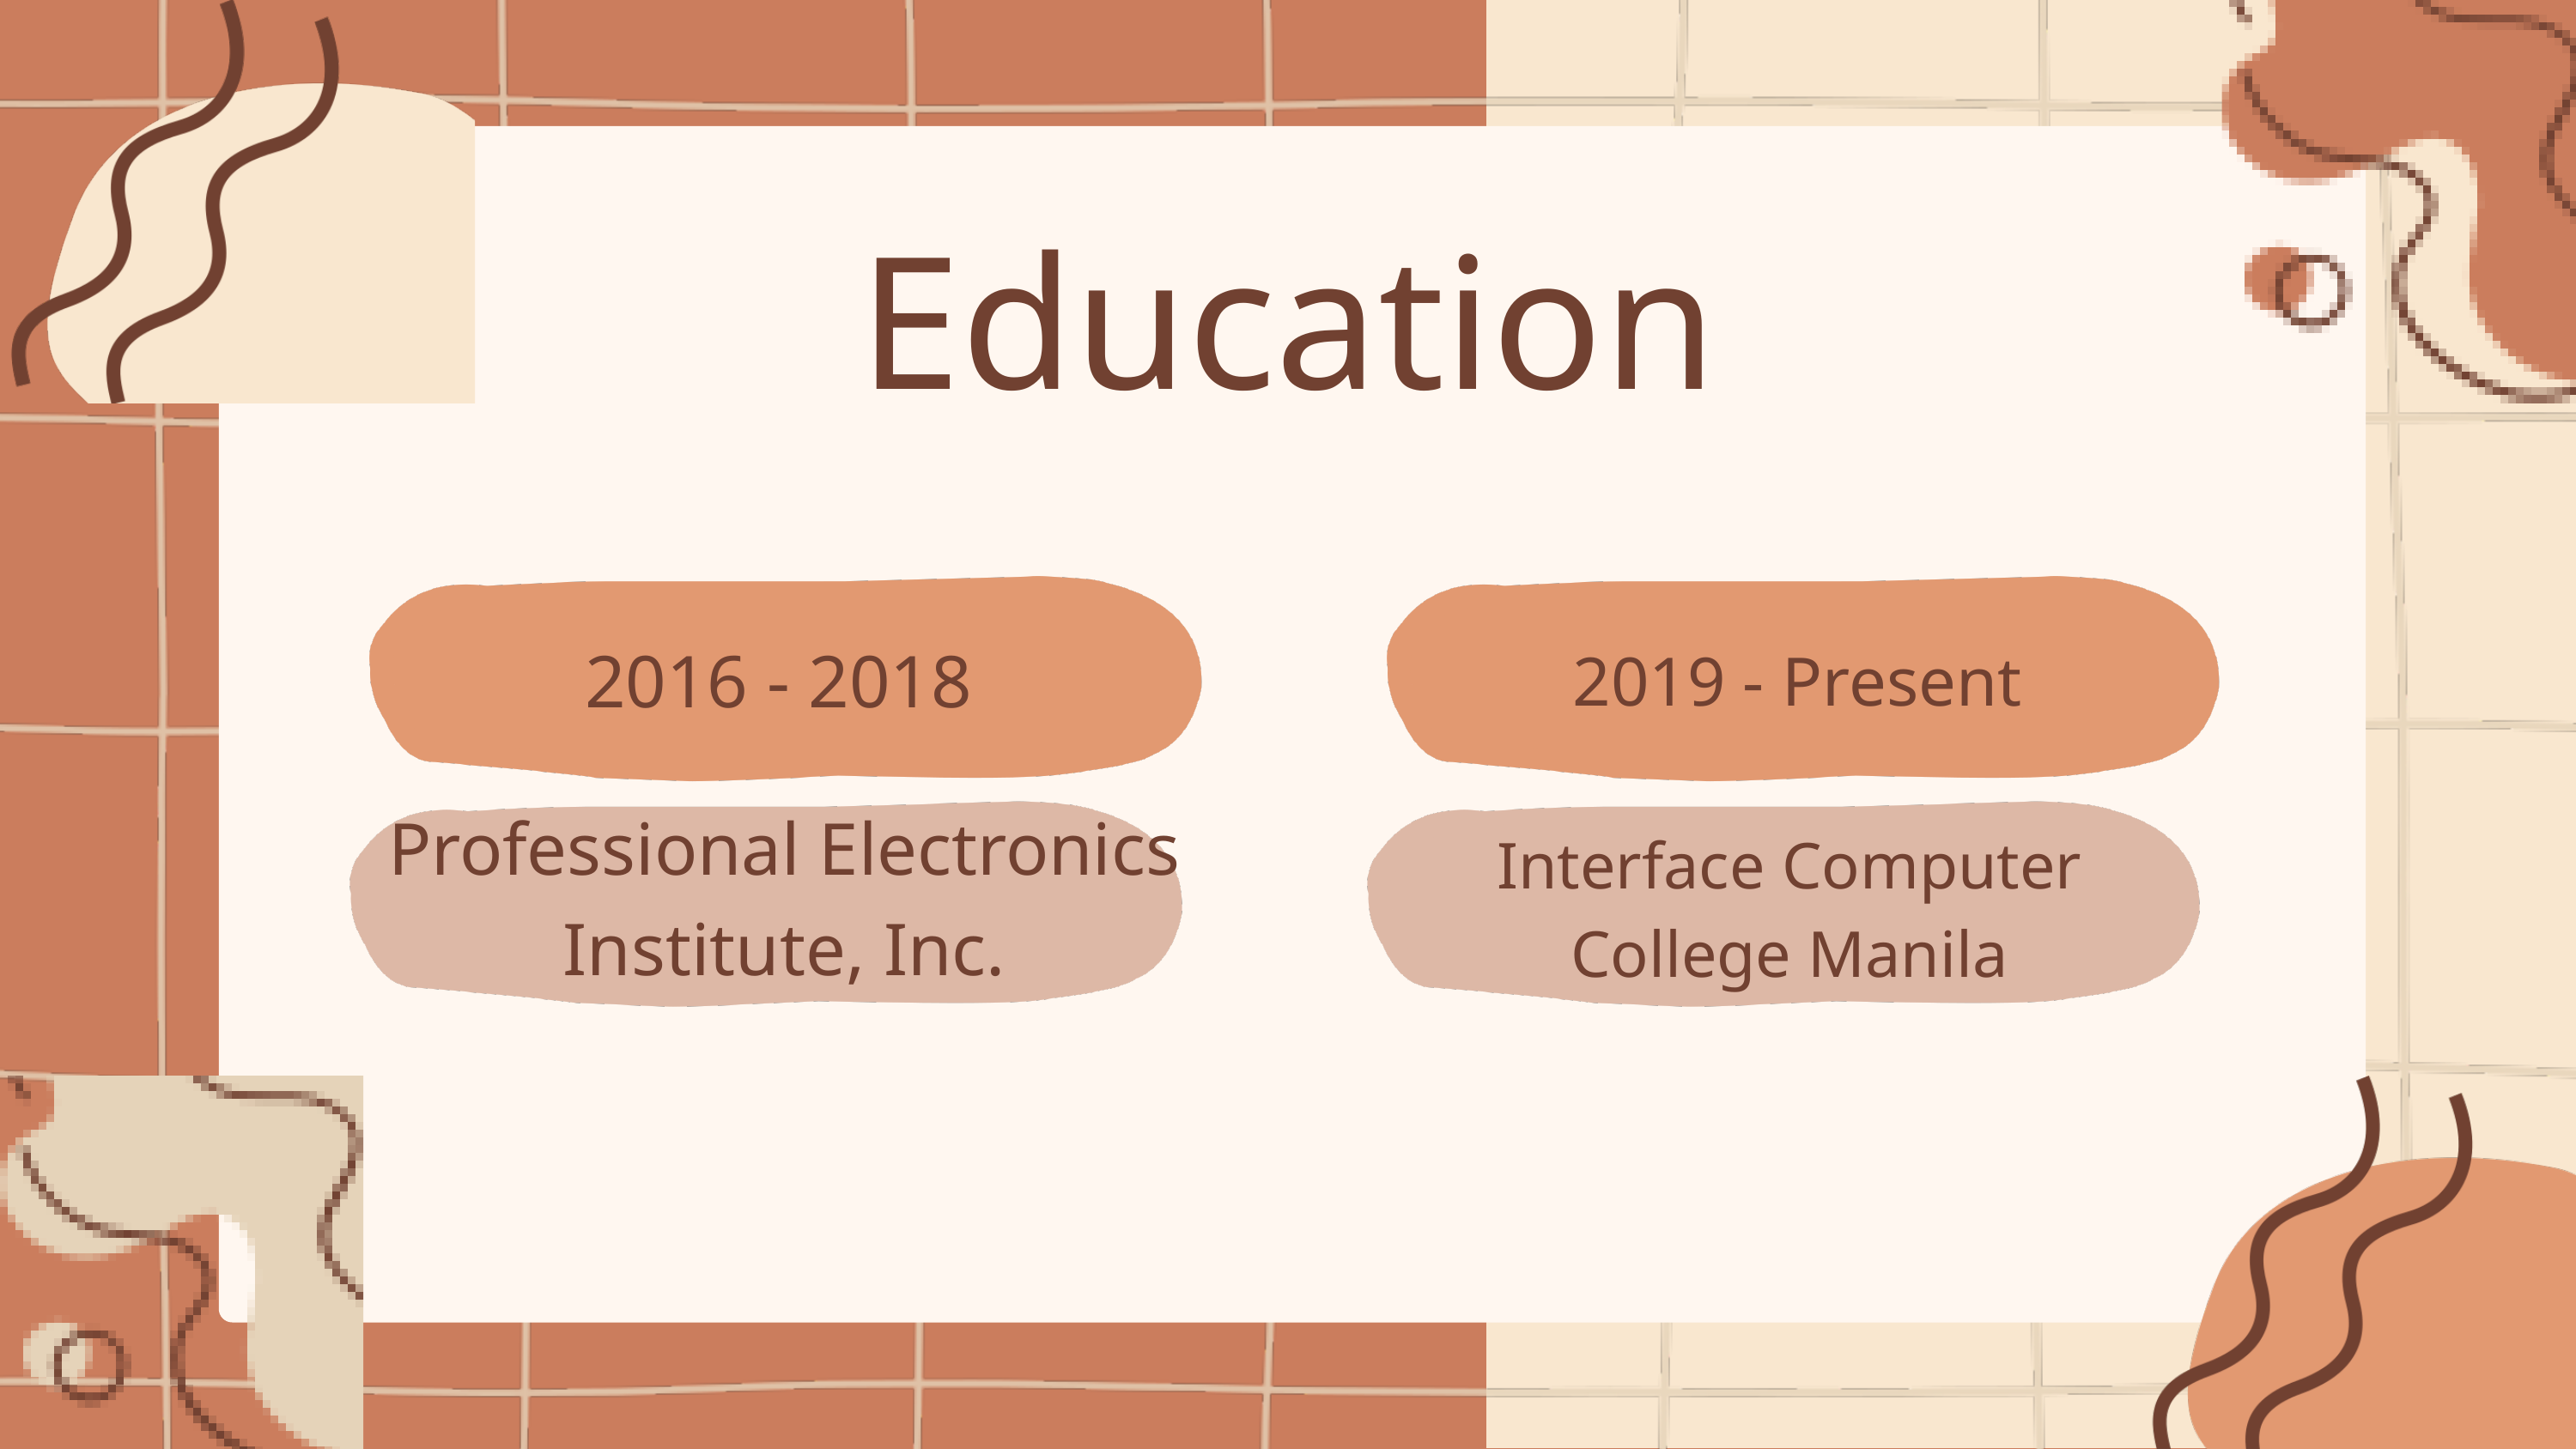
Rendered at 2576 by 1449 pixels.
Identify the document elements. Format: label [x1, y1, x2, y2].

text_box [364, 1331, 1480, 1449]
text_box [0, 0, 476, 403]
text_box [1485, 0, 2576, 1449]
text_box [218, 125, 2366, 1323]
text_box [0, 403, 213, 1076]
text_box [0, 1076, 364, 1449]
text_box [476, 0, 1483, 124]
